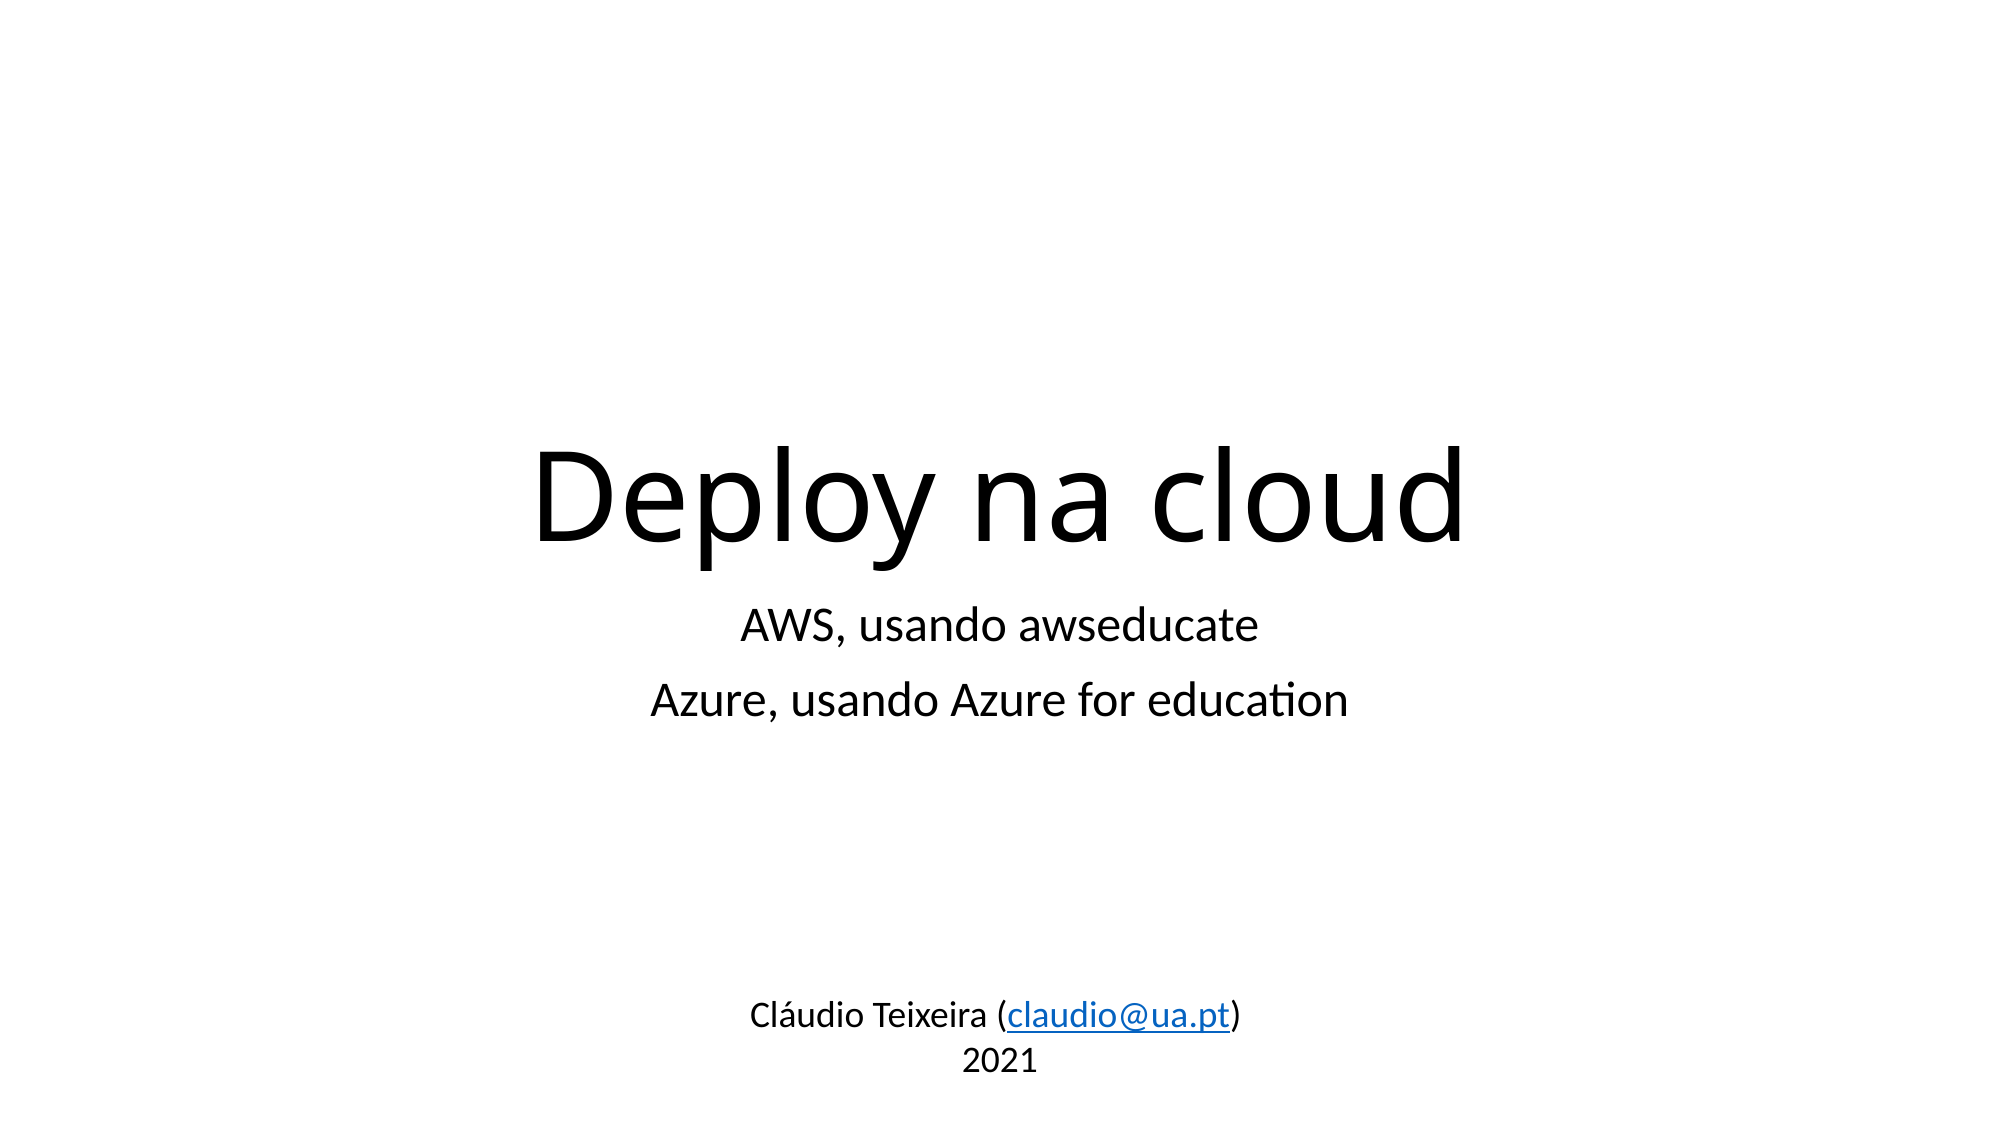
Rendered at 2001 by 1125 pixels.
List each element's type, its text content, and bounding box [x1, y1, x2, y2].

title Deploy na cloud [249, 184, 1750, 576]
text_box Cláudio Teixeira (claudio@ua.pt) 2021 [735, 982, 1265, 1088]
subtitle AWS, usando awseducate Azure, usando Azure for education [249, 590, 1750, 863]
